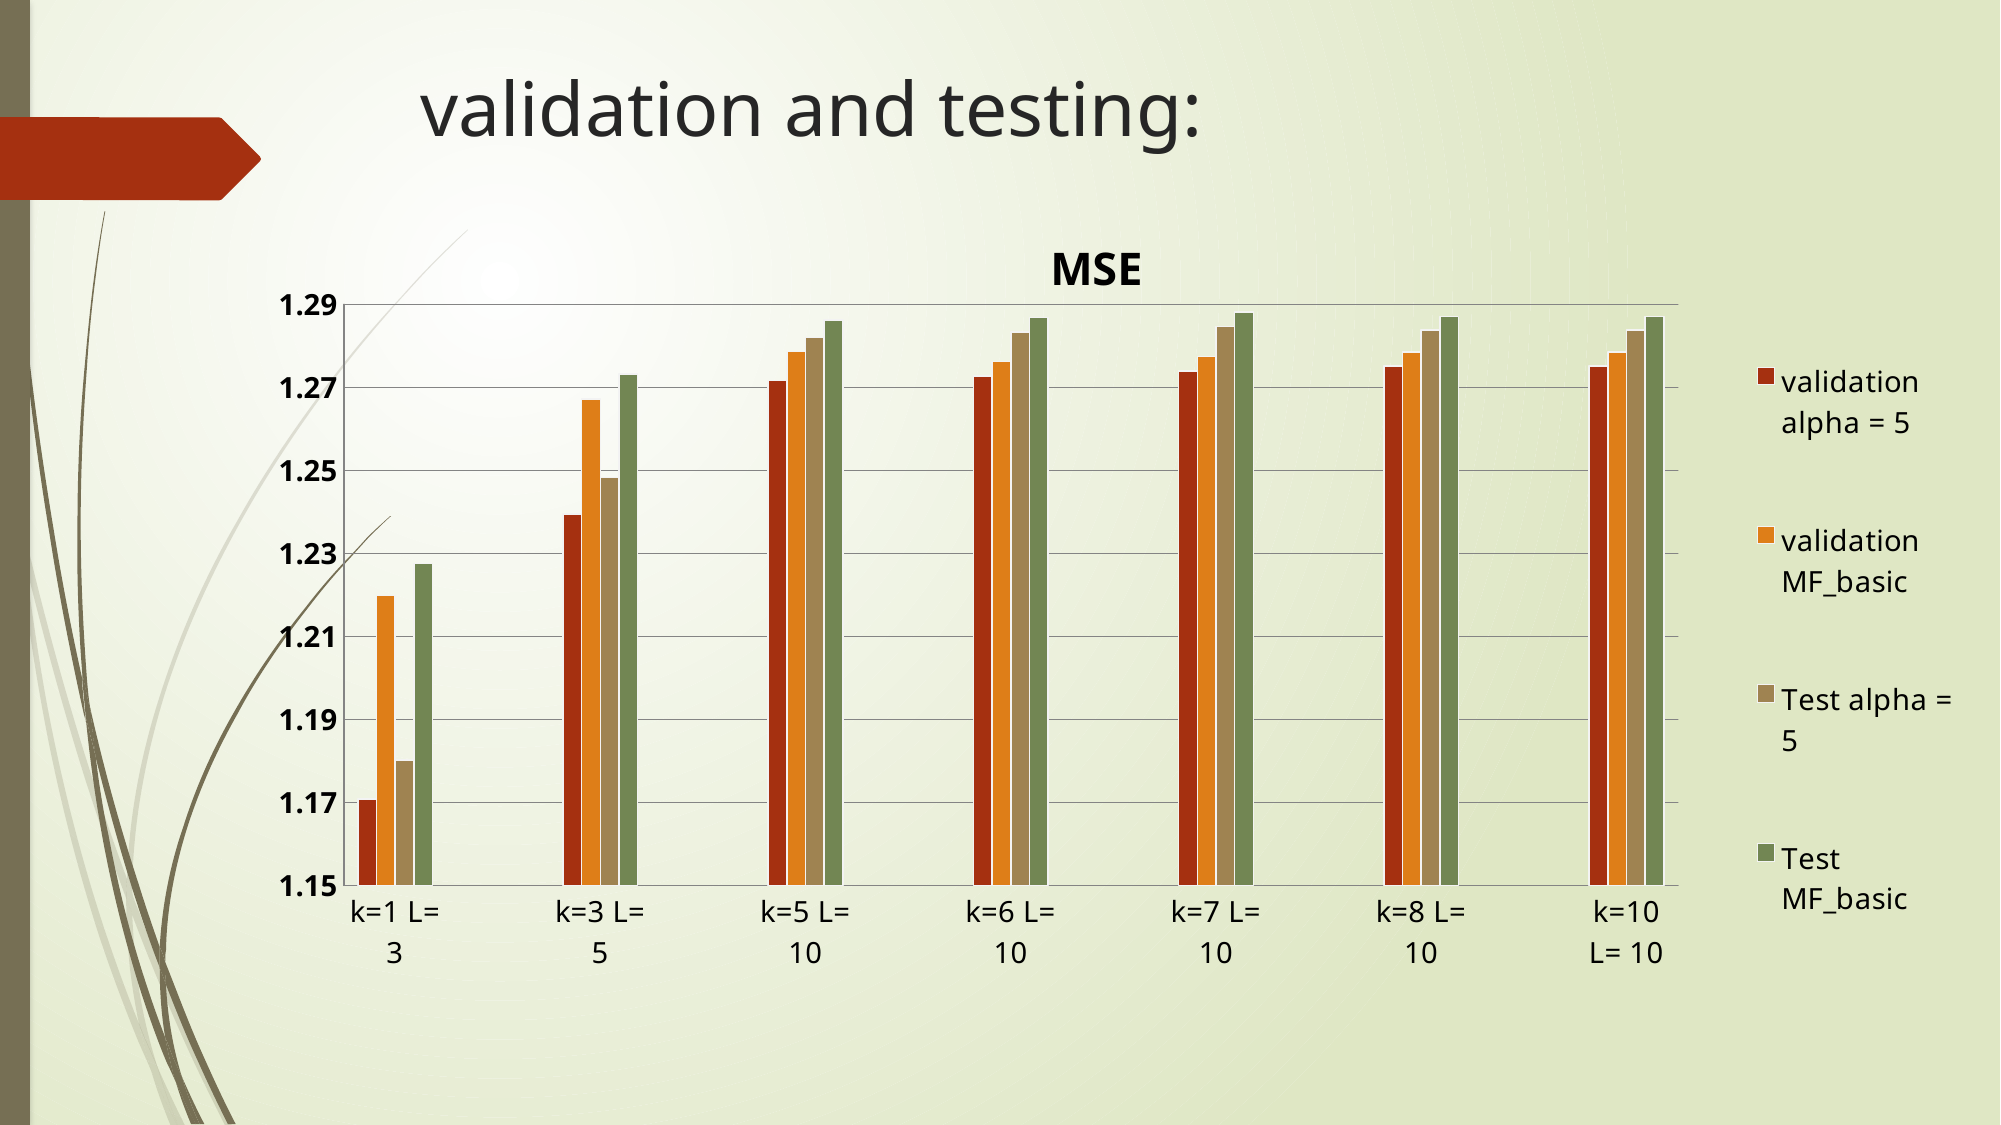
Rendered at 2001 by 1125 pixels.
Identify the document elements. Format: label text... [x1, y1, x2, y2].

chart [222, 197, 1971, 1061]
title validation and testing: [405, 54, 1868, 174]
